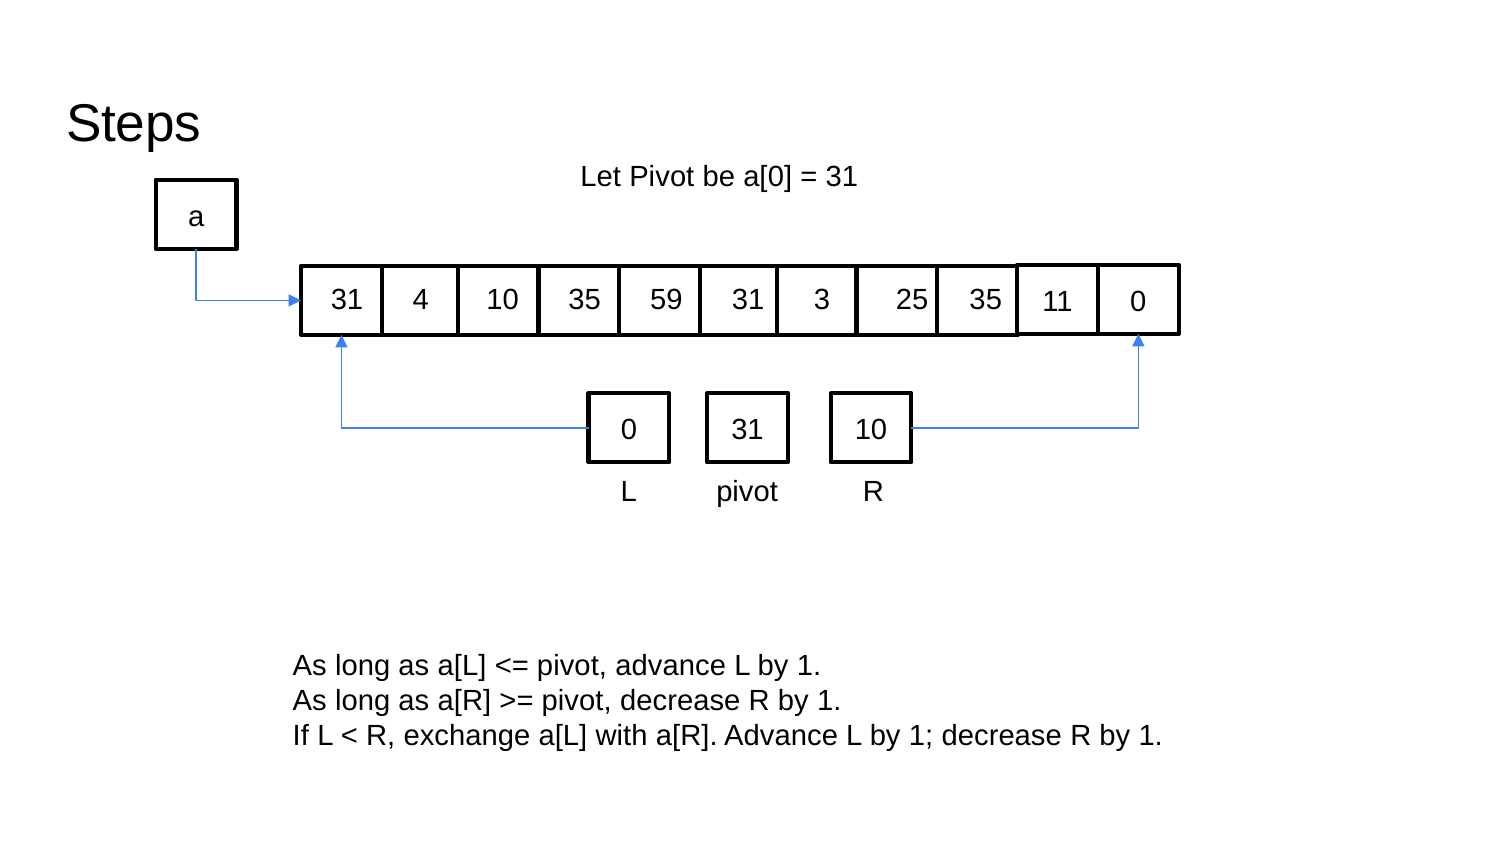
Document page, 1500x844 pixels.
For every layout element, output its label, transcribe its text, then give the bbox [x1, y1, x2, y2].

title Steps [51, 72, 1449, 167]
text_box [698, 264, 775, 273]
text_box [911, 333, 1139, 429]
text_box L [605, 464, 652, 515]
text_box [456, 324, 536, 333]
text_box 31 4 10 35 59 31 3 25 35 11 0 [316, 273, 1015, 324]
text_box 0 [586, 391, 671, 464]
text_box As long as a[L] <= pivot, advance L by 1. As long as a[R] >= pivot, decrease R by 1. If L < R, exchange a[L] with a[R]. Advance L by 1; decrease R by 1. [278, 638, 1180, 759]
text_box [775, 264, 854, 273]
text_box [617, 324, 698, 337]
text_box [854, 324, 935, 337]
text_box [384, 264, 456, 273]
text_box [341, 334, 589, 429]
text_box [775, 324, 854, 337]
text_box 31 [705, 391, 790, 464]
text_box pivot [701, 464, 794, 515]
text_box [456, 264, 536, 273]
text_box [698, 324, 775, 337]
text_box [299, 264, 384, 337]
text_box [222, 222, 275, 328]
text_box 0 [1096, 263, 1181, 336]
text_box [854, 264, 935, 273]
text_box R [848, 464, 899, 515]
text_box [536, 264, 617, 273]
text_box 11 [1015, 263, 1096, 332]
text_box 10 [829, 391, 913, 464]
text_box [384, 324, 456, 333]
text_box a [154, 178, 239, 251]
text_box [536, 324, 617, 337]
text_box [617, 264, 698, 273]
text_box Let Pivot be a[0] = 31 [565, 149, 874, 200]
text_box [935, 324, 1015, 332]
text_box [935, 264, 1015, 273]
